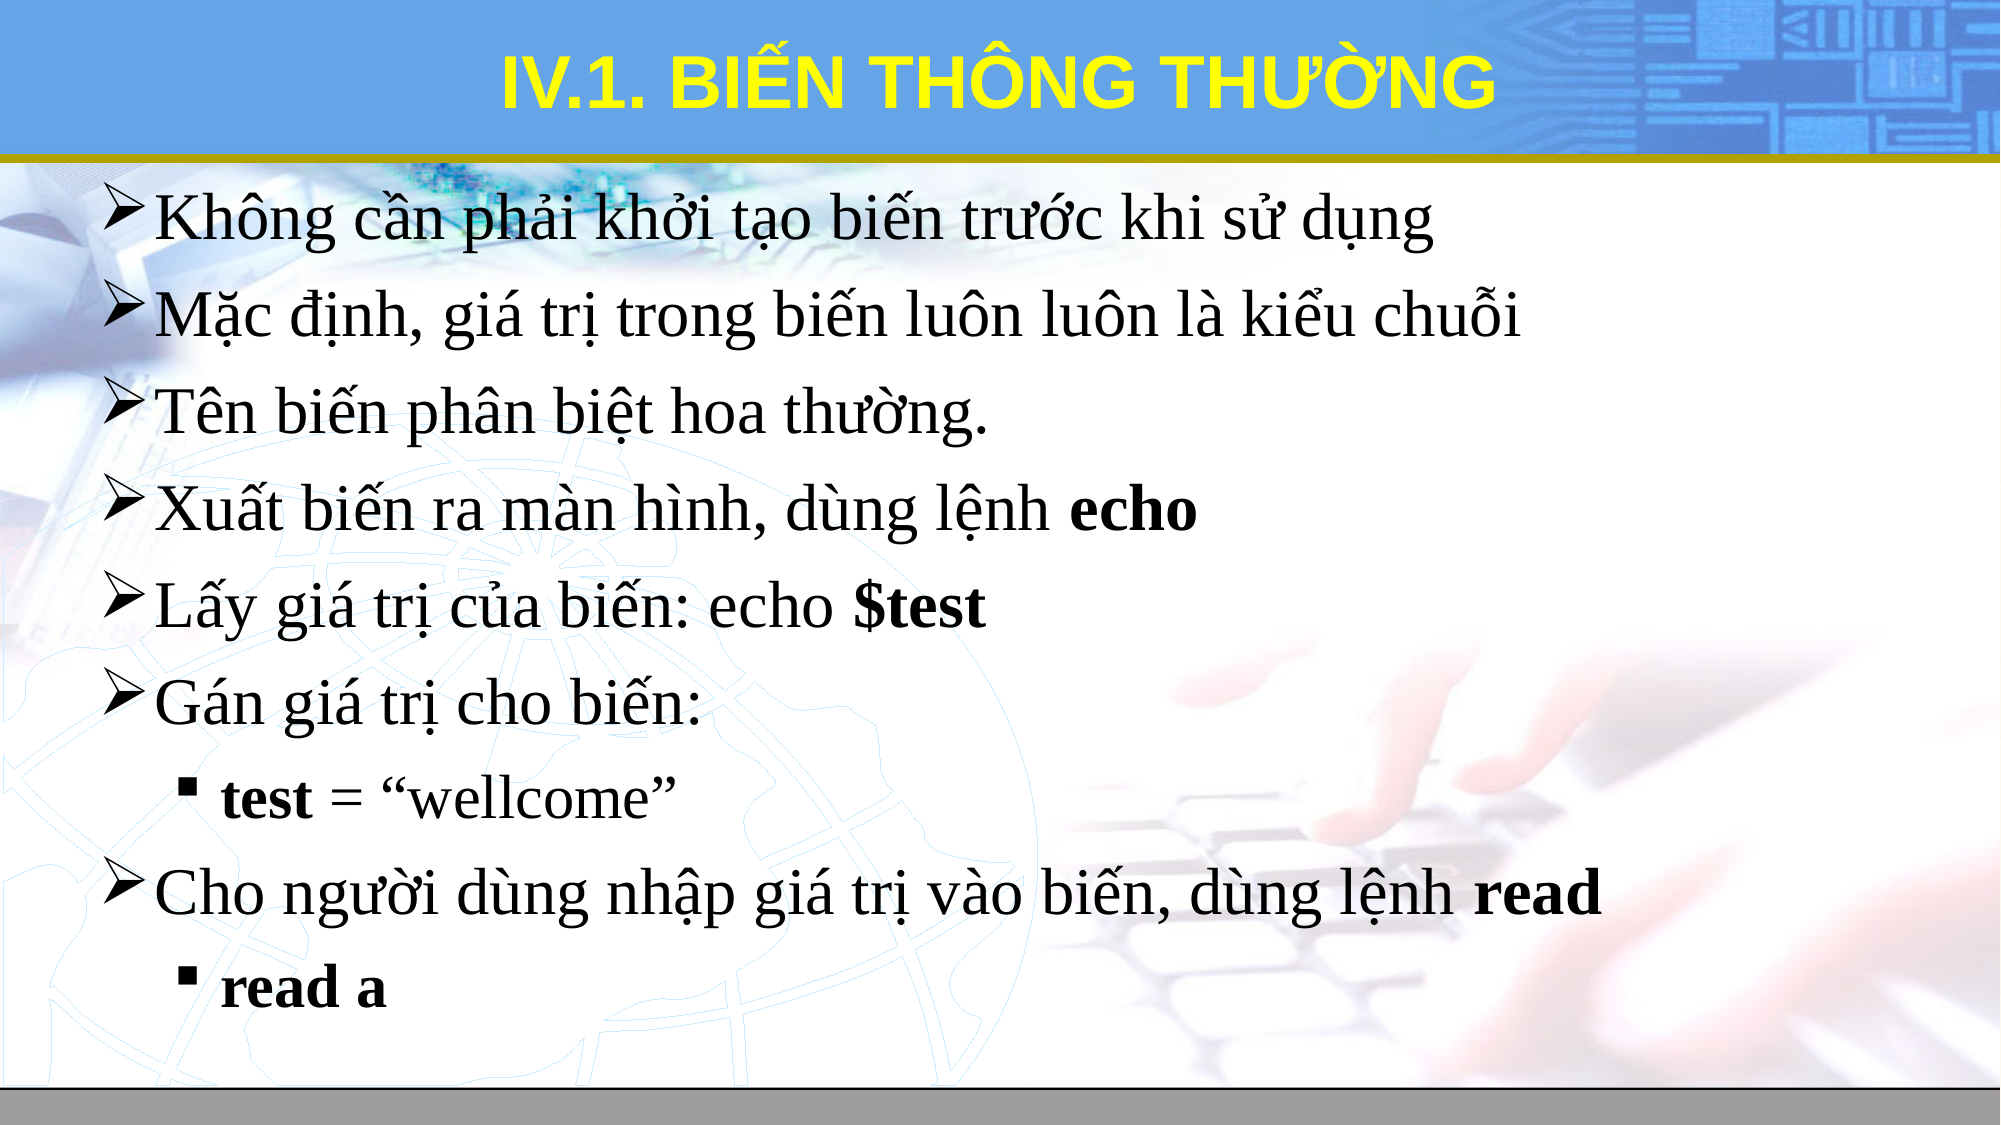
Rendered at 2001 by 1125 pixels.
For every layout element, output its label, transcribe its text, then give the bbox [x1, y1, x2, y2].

title IV.1. BIẾN THÔNG THƯỜNG [0, 9, 2000, 148]
list Không cần phải khởi tạo biến trước khi sử dụng Mặc định, giá trị trong biến luôn luôn là kiểu chuỗi Tên biến phân biệt hoa thường. Xuất biến ra màn hình, dùng lệnh echo Lấy giá trị của biến: echo $test Gán giá trị cho biến: test = “wellcome” Cho người dùng nhập giá trị vào biến, dùng lệnh read read a [83, 174, 1967, 1075]
picture [0, 0, 2001, 1125]
